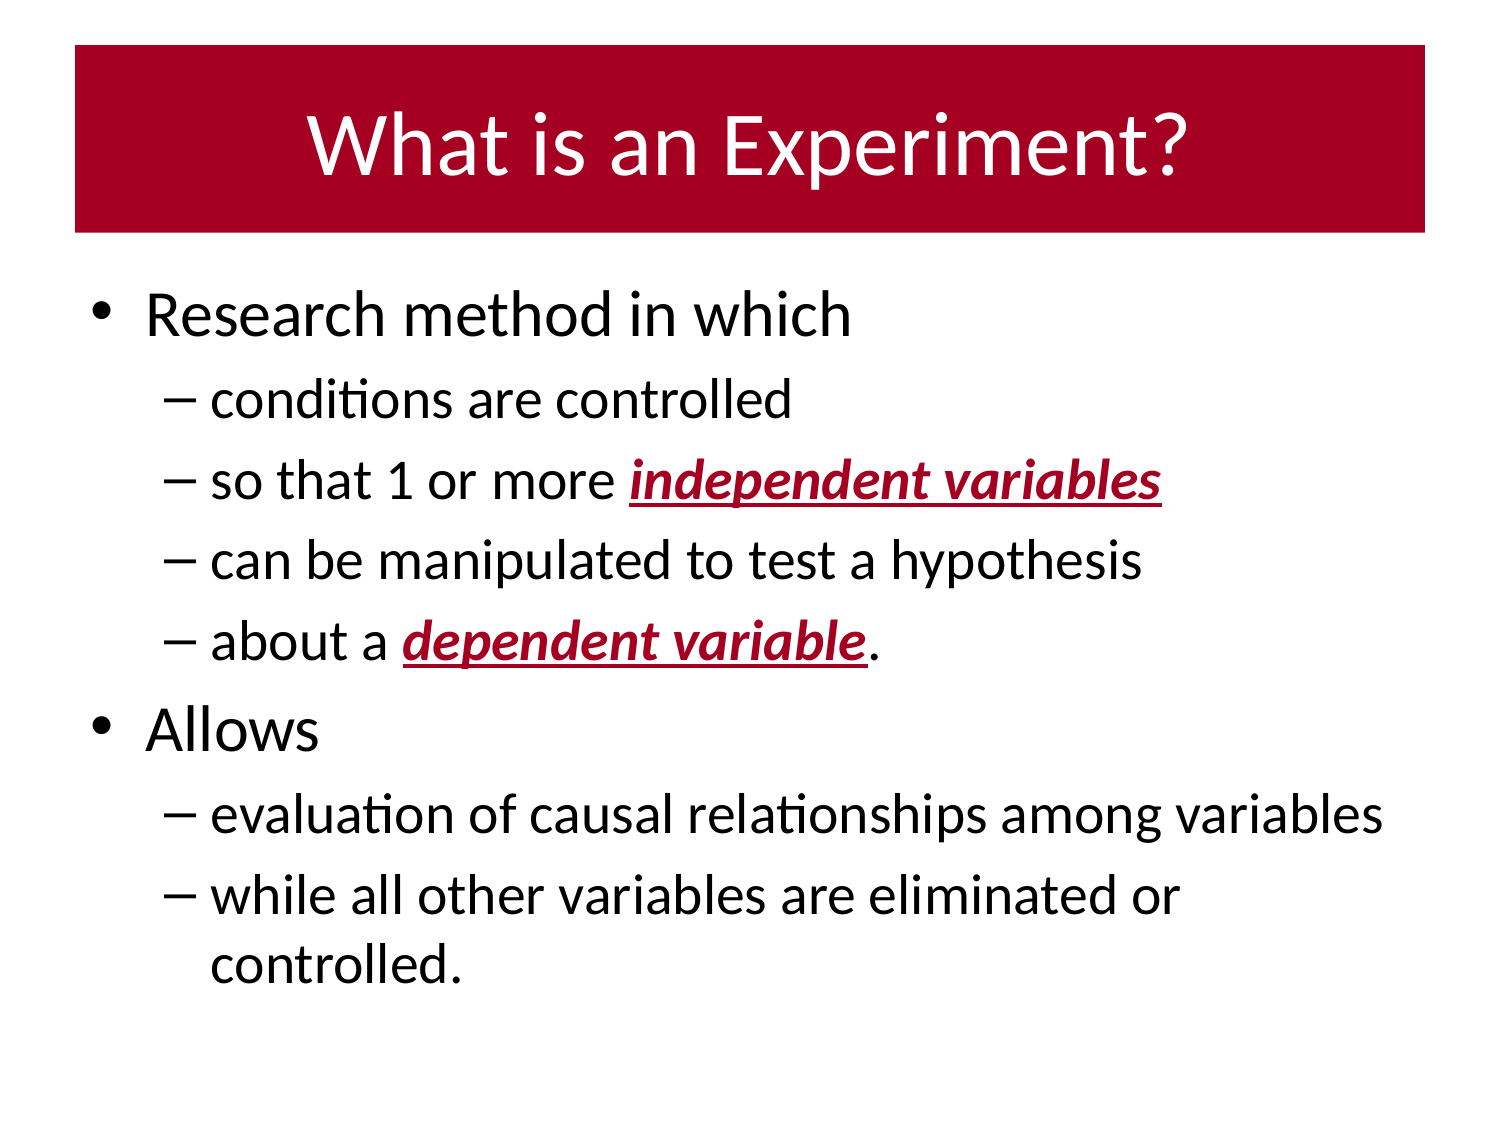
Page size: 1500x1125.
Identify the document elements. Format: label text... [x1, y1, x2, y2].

list Research method in which conditions are controlled so that 1 or more independent variables can be manipulated to test a hypothesis about a dependent variable. Allows evaluation of causal relationships among variables while all other variables are eliminated or controlled. [75, 262, 1425, 1005]
title What is an Experiment? [75, 45, 1425, 233]
